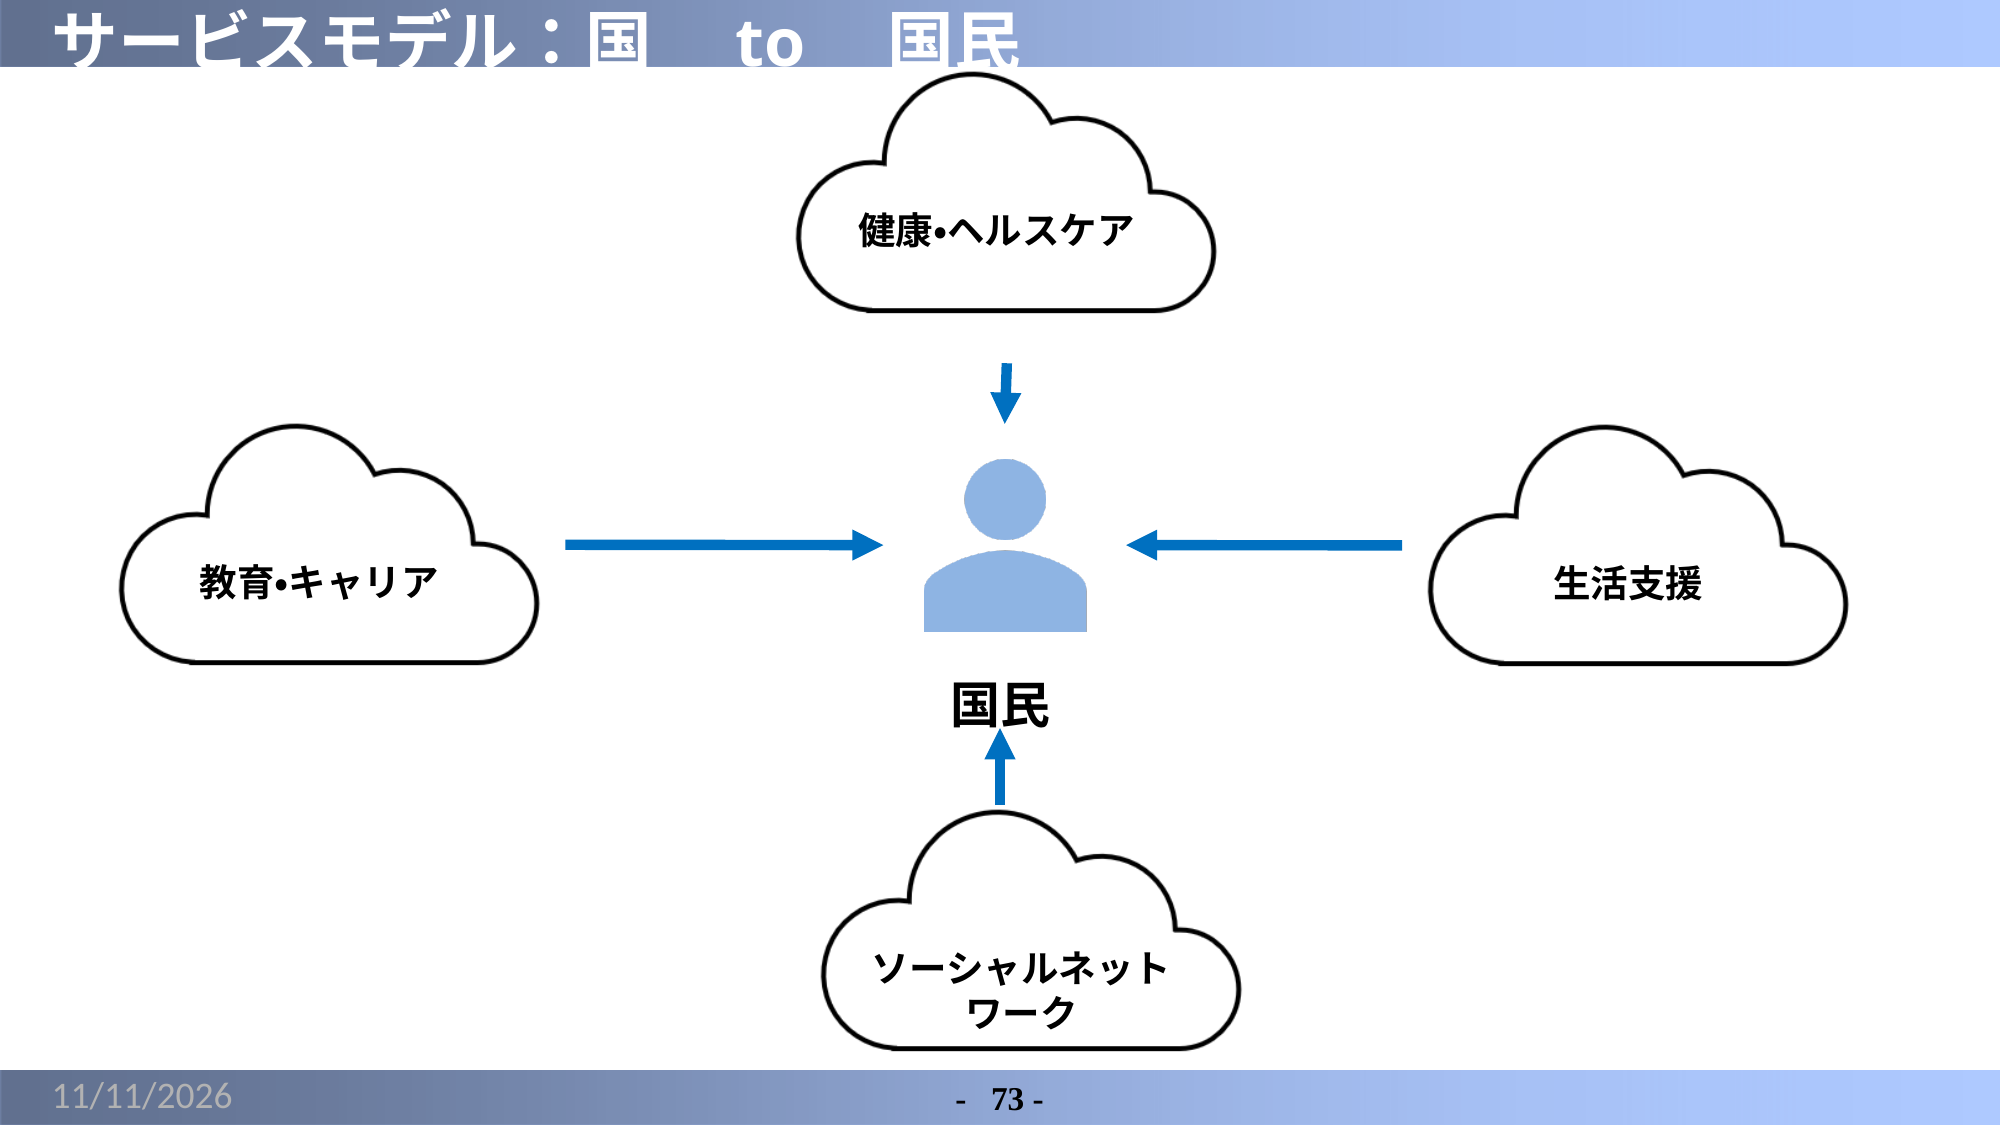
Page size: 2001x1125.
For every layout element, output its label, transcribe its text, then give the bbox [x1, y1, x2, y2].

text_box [1401, 309, 1875, 782]
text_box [874, 438, 1127, 693]
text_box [770, 0, 1244, 429]
title サービスモデル：国 to 国民 [51, 0, 765, 81]
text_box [795, 694, 1268, 1125]
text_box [93, 308, 566, 782]
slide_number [51, 1071, 512, 1117]
title サービスモデル：国 to 国民 [1249, 0, 1921, 81]
